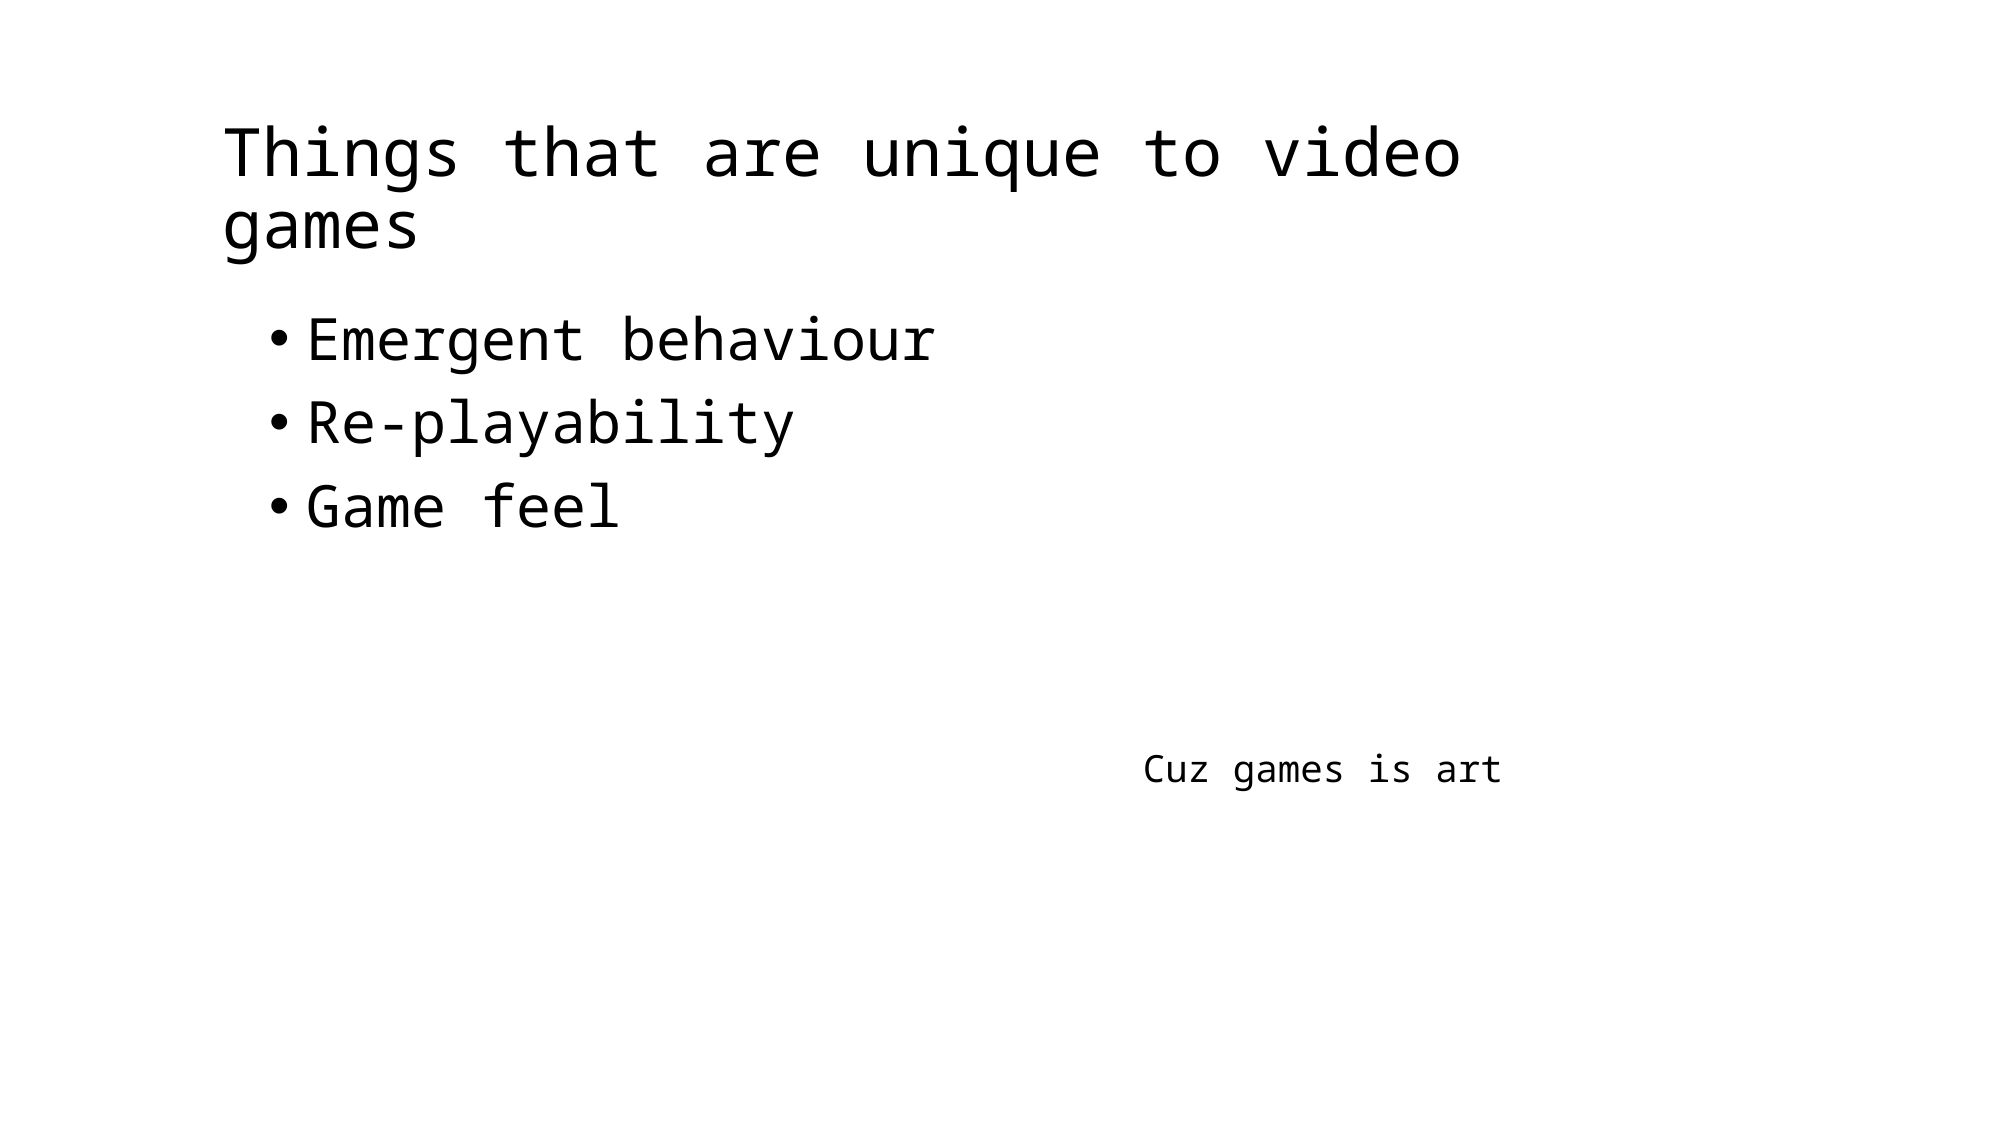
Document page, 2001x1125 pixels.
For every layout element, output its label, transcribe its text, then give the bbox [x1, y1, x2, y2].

title Things that are unique to video games [206, 82, 1684, 300]
text_box Cuz games is art [1128, 737, 1820, 797]
list Emergent behaviour Re-playability Game feel [254, 302, 1980, 1017]
